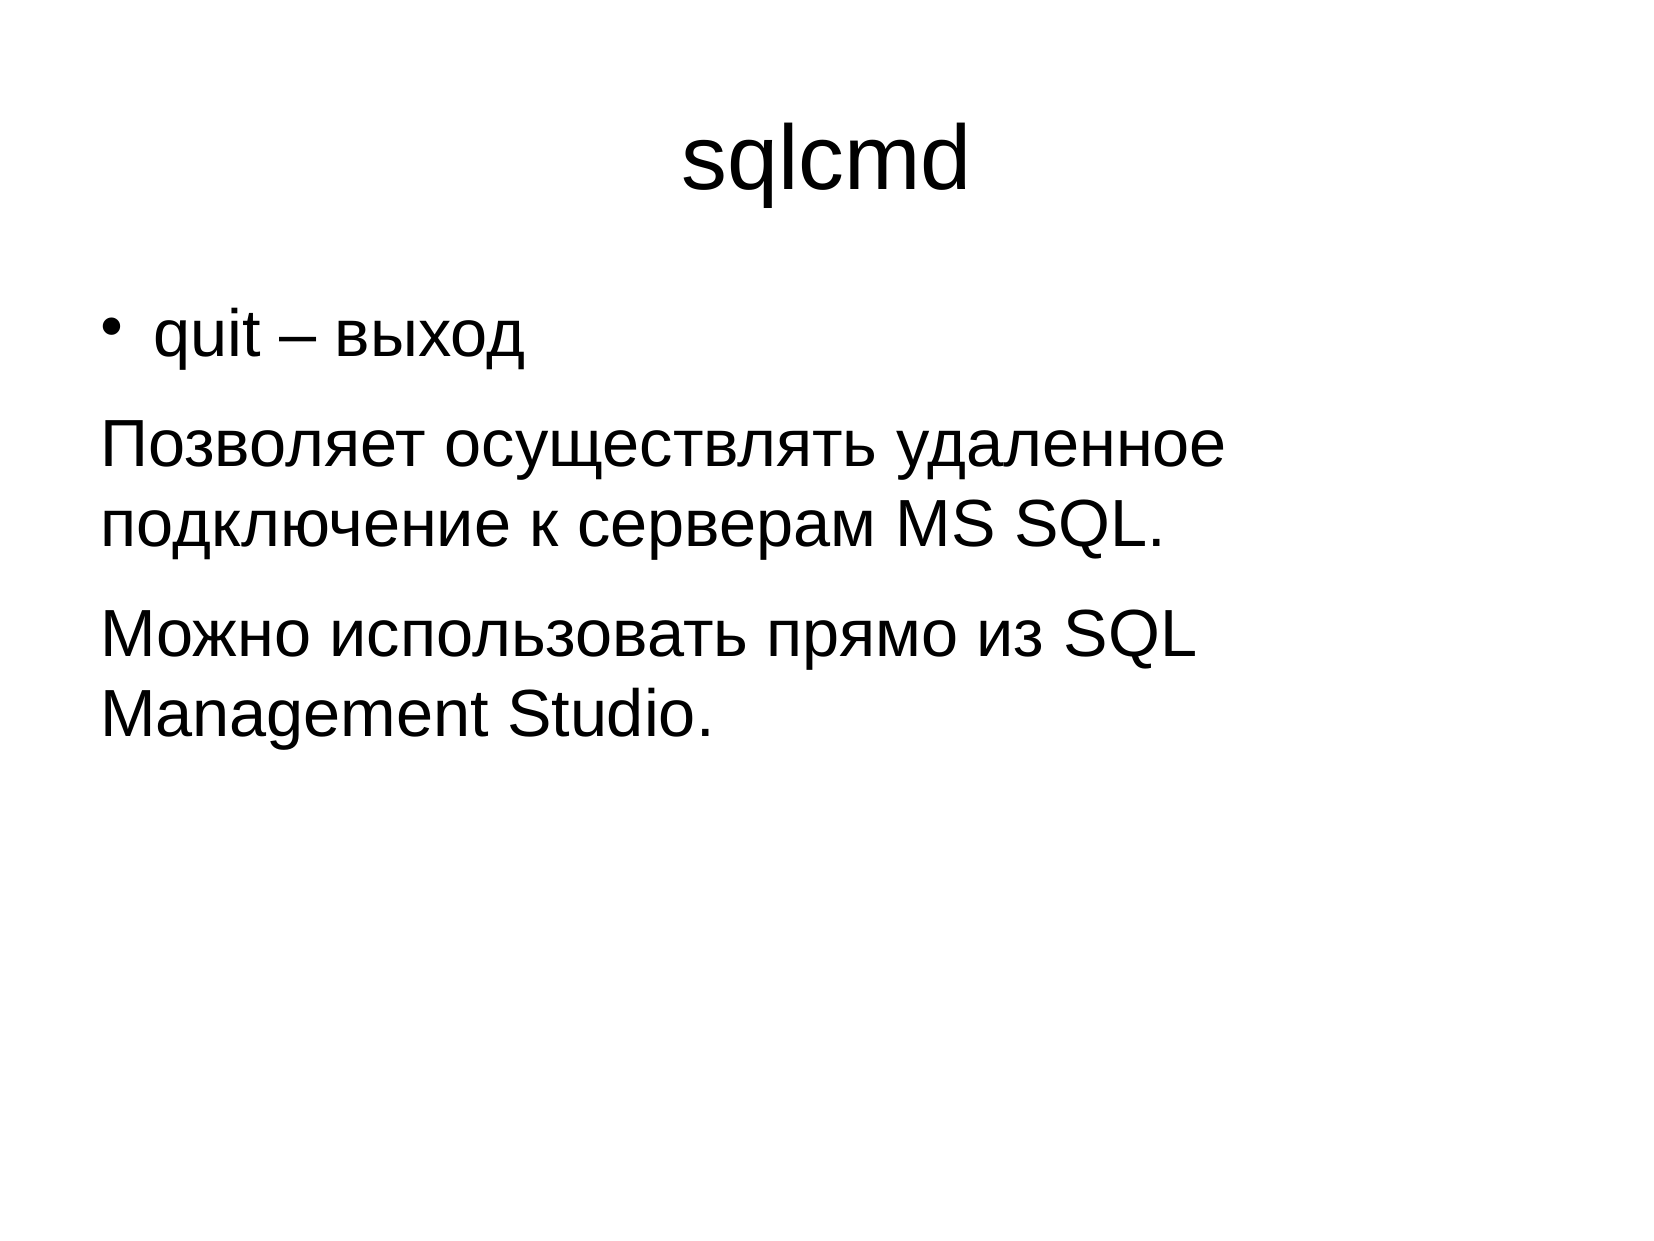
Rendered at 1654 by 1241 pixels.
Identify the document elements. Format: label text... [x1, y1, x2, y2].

text_box quit – выход Позволяет осуществлять удаленное подключение к серверам MS SQL. Можно использовать прямо из SQL Management Studio. [82, 290, 1571, 1010]
text_box sqlcmd [82, 49, 1571, 257]
